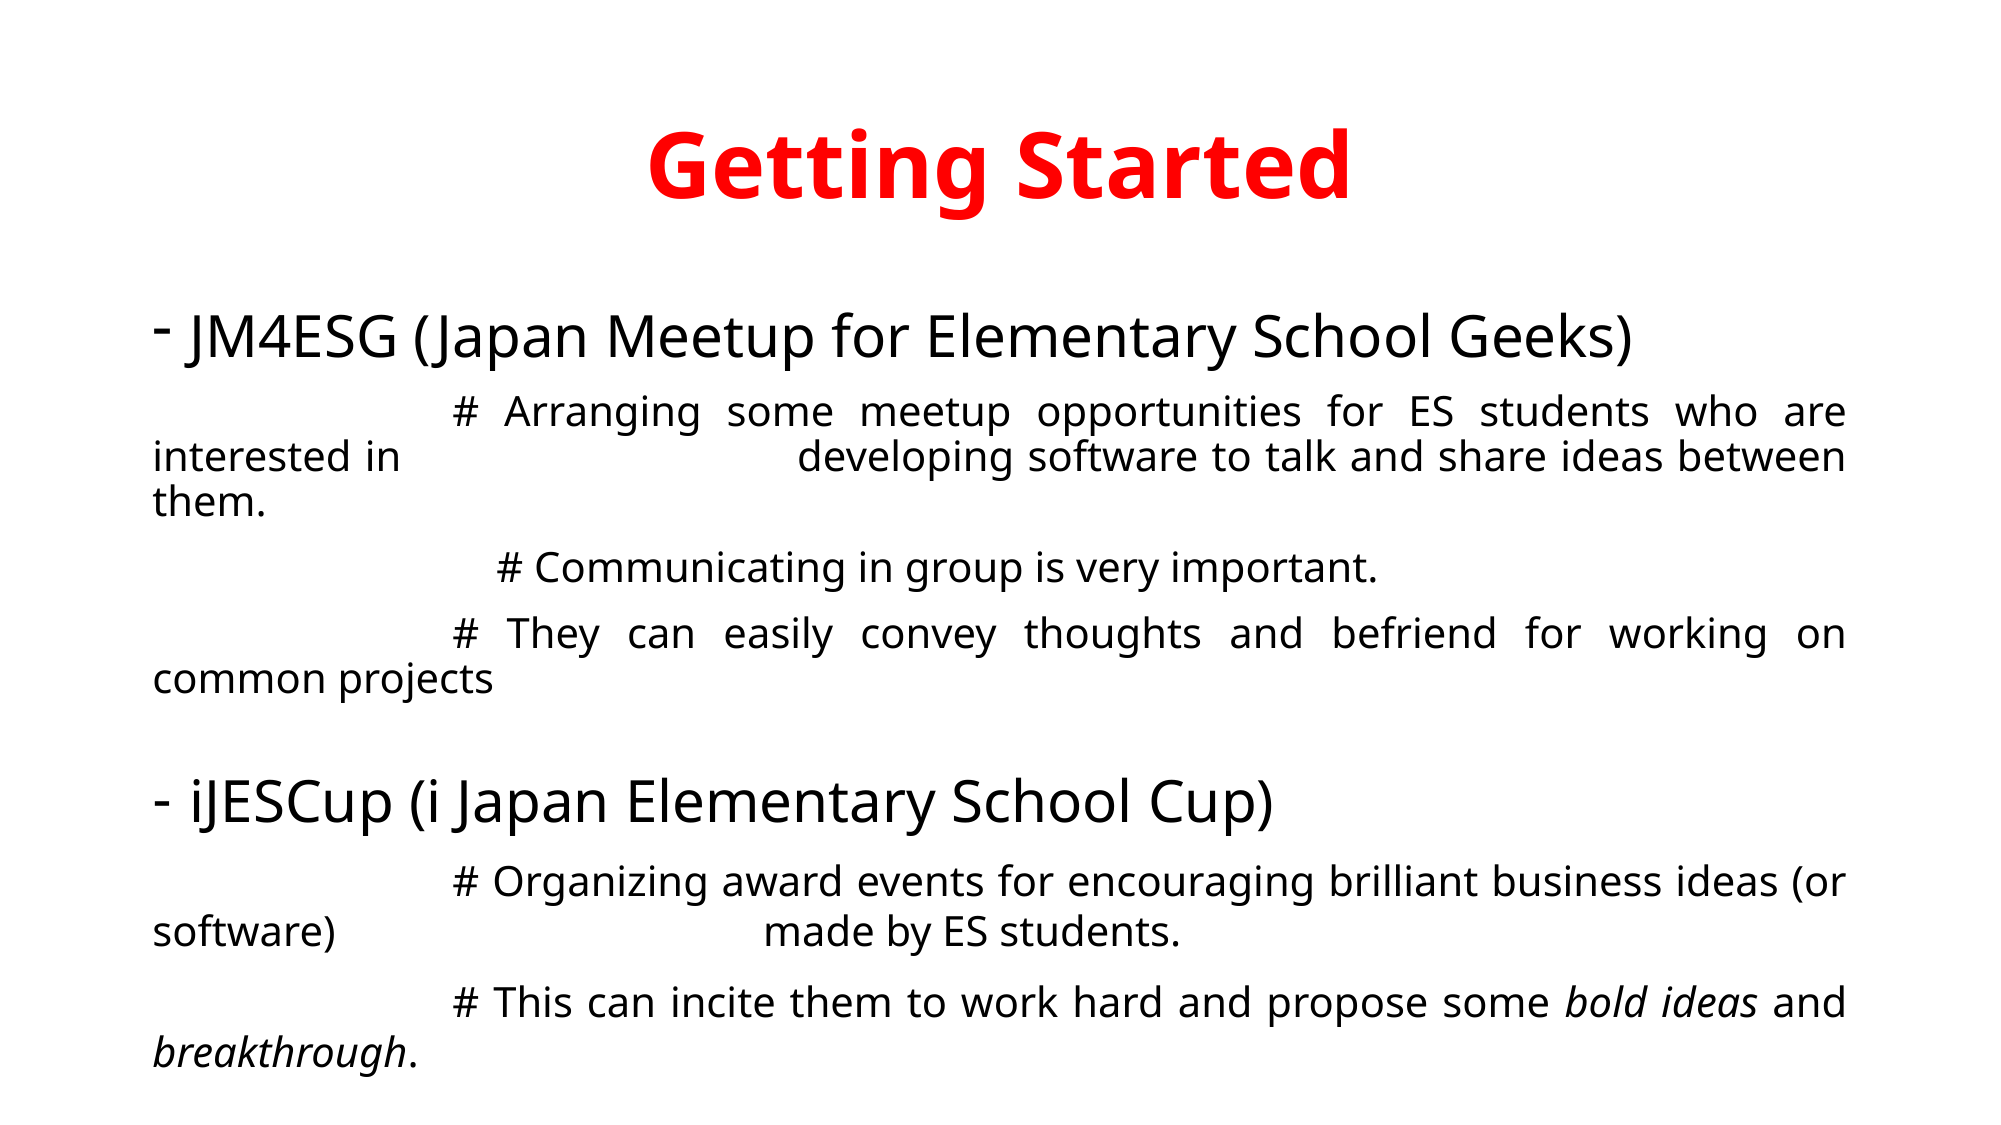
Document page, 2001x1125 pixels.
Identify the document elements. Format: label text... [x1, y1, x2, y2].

title Getting Started [137, 59, 1863, 278]
list JM4ESG (Japan Meetup for Elementary School Geeks) # Arranging some meetup opportunities for ES students who are interested in developing software to talk and share ideas between them. # Communicating in group is very important. # They can easily convey thoughts and befriend for working on common projects iJESCup (i Japan Elementary School Cup) # Organizing award events for encouraging brilliant business ideas (or software) made by ES students. # This can incite them to work hard and propose some bold ideas and breakthrough. [137, 299, 1863, 1014]
